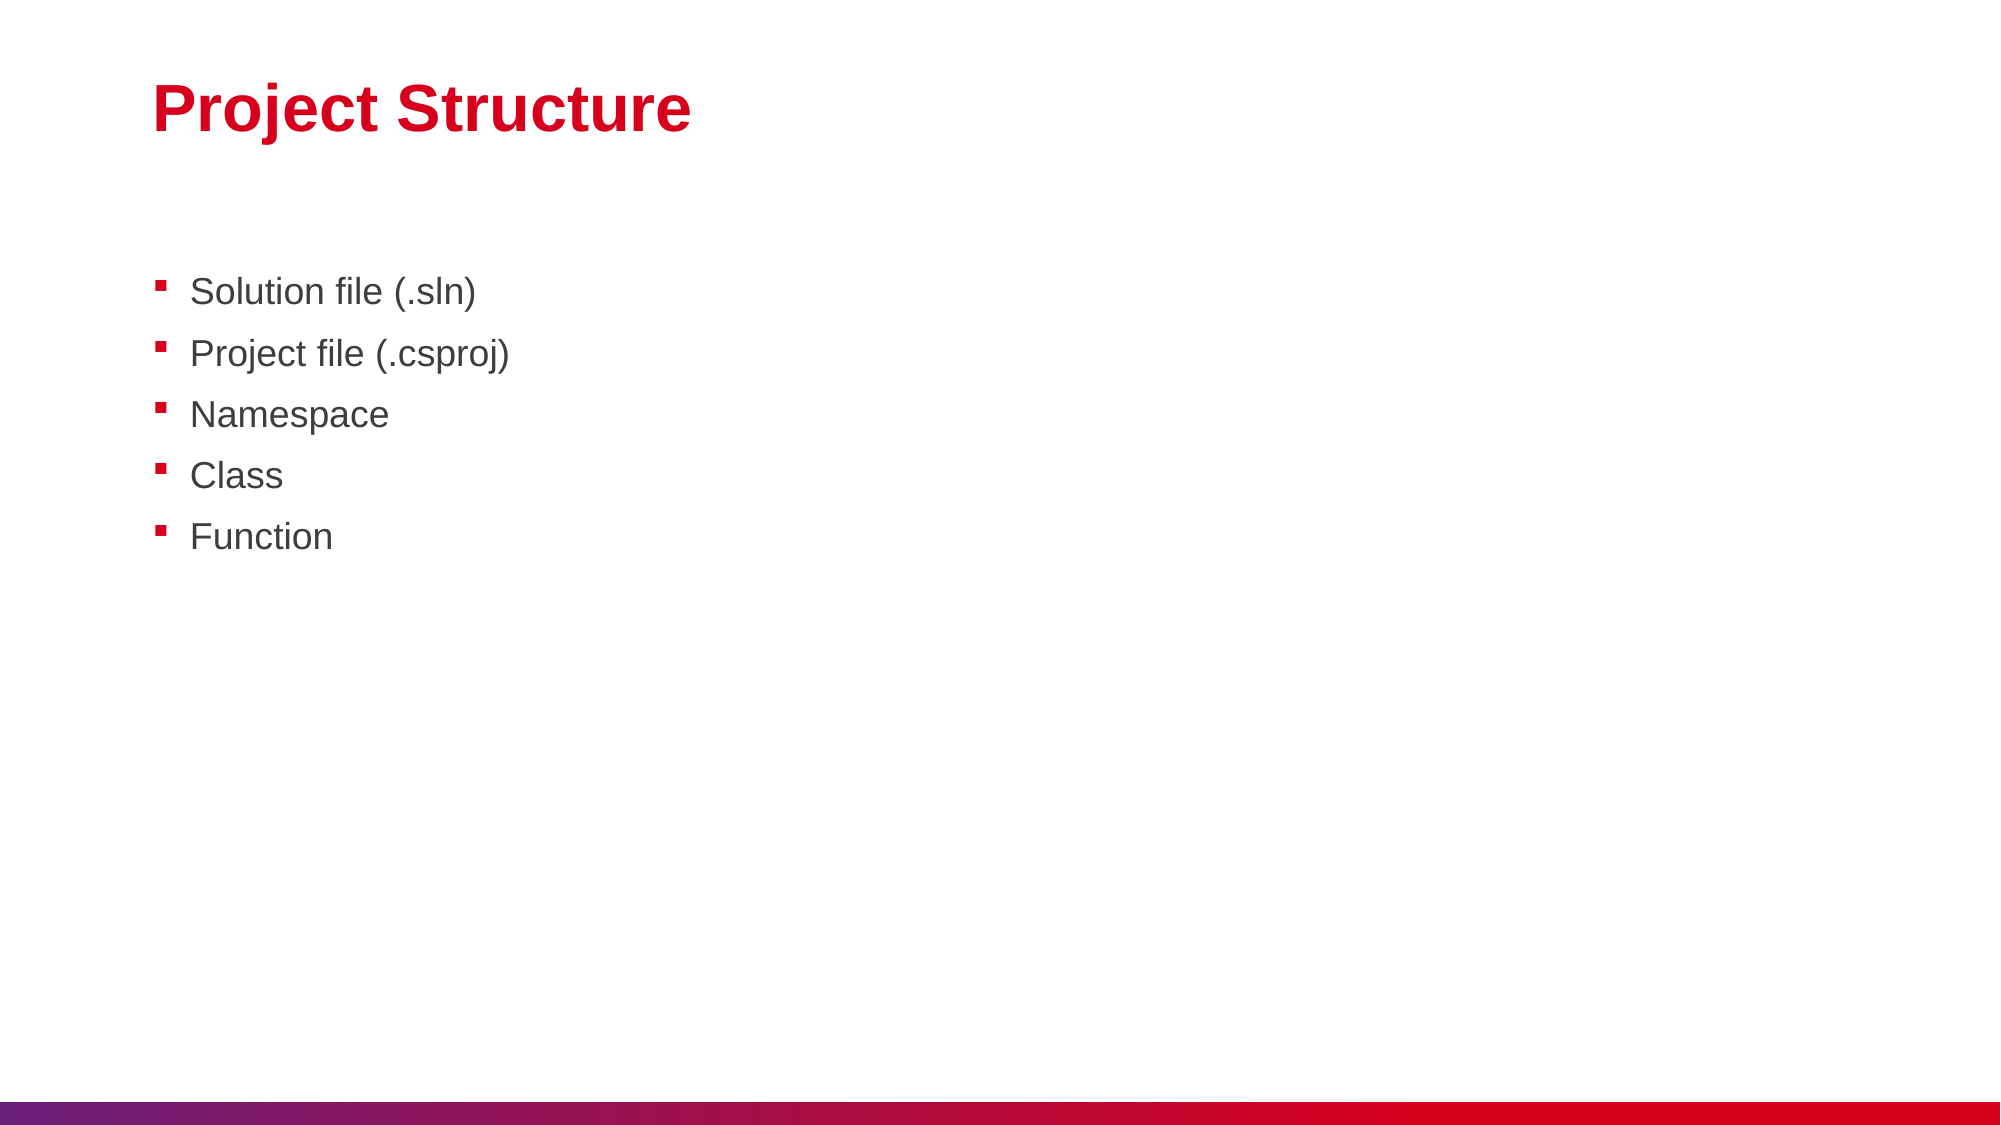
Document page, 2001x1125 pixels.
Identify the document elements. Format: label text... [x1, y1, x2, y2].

list Solution file (.sln) Project file (.csproj) Namespace Class Function [137, 198, 1826, 959]
title Project Structure [137, 66, 1826, 155]
